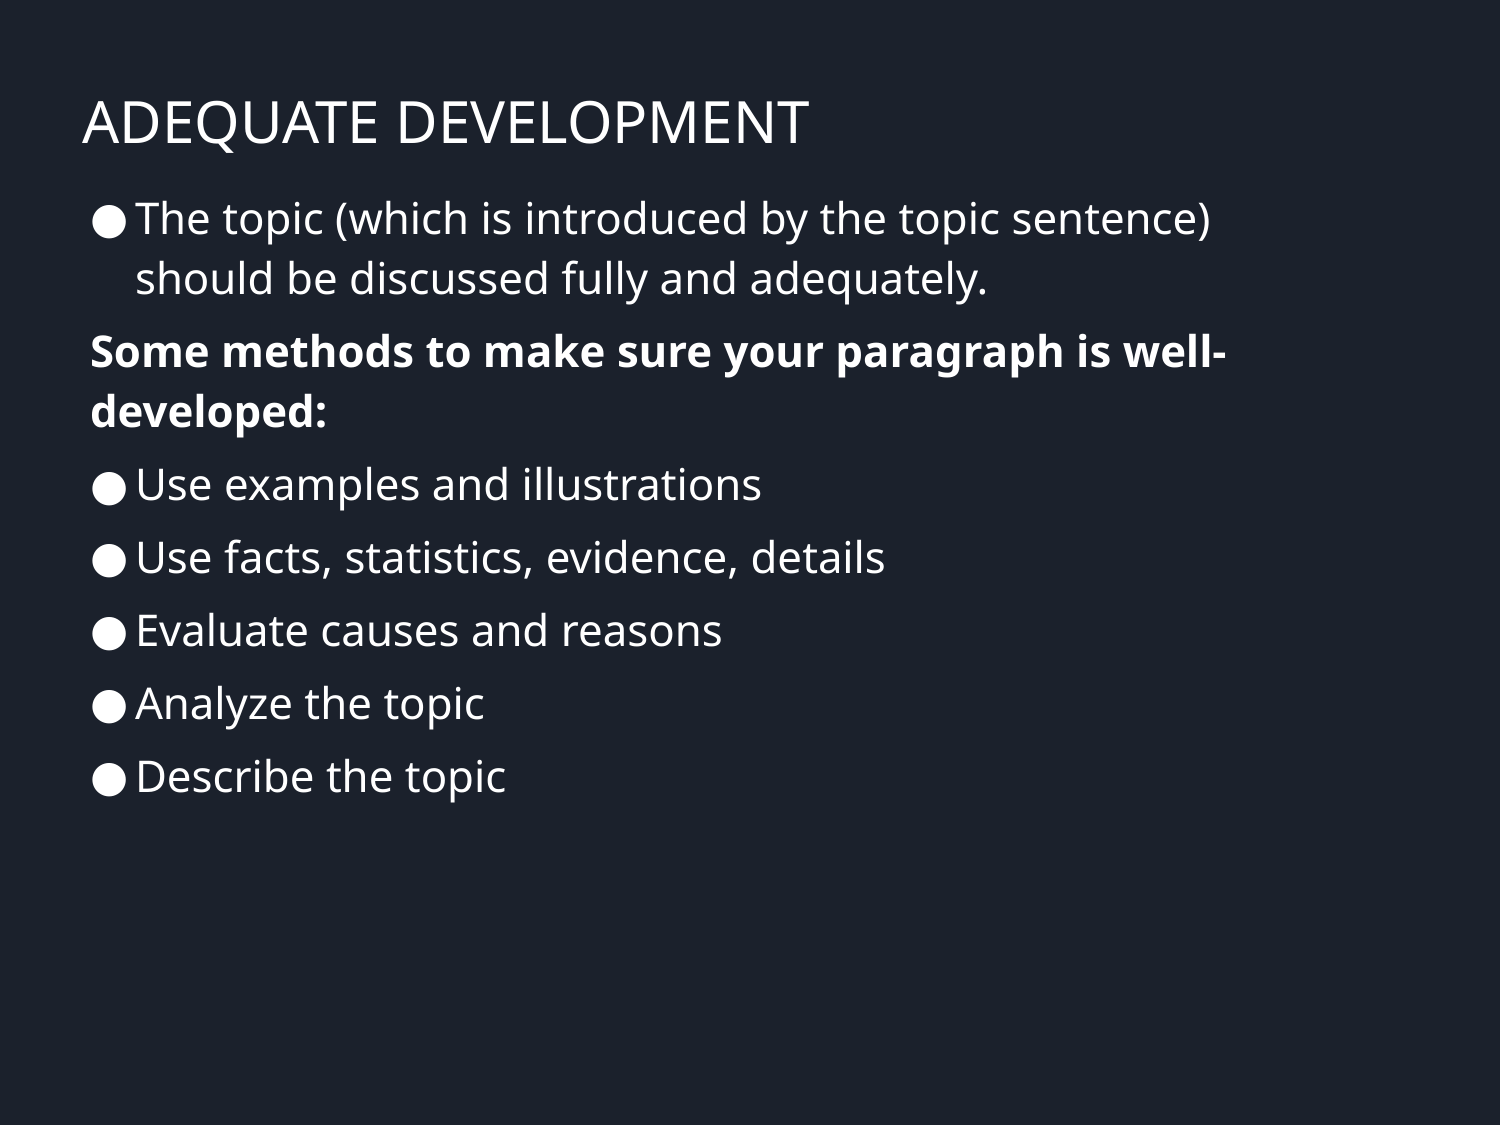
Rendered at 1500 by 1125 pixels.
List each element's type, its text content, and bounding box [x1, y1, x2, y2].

list The topic (which is introduced by the topic sentence) should be discussed fully and adequately. Some methods to make sure your paragraph is well-developed: Use examples and illustrations Use facts, statistics, evidence, details Evaluate causes and reasons Analyze the topic Describe the topic [75, 174, 1263, 1059]
title ADEQUATE DEVELOPMENT [75, 52, 1263, 174]
